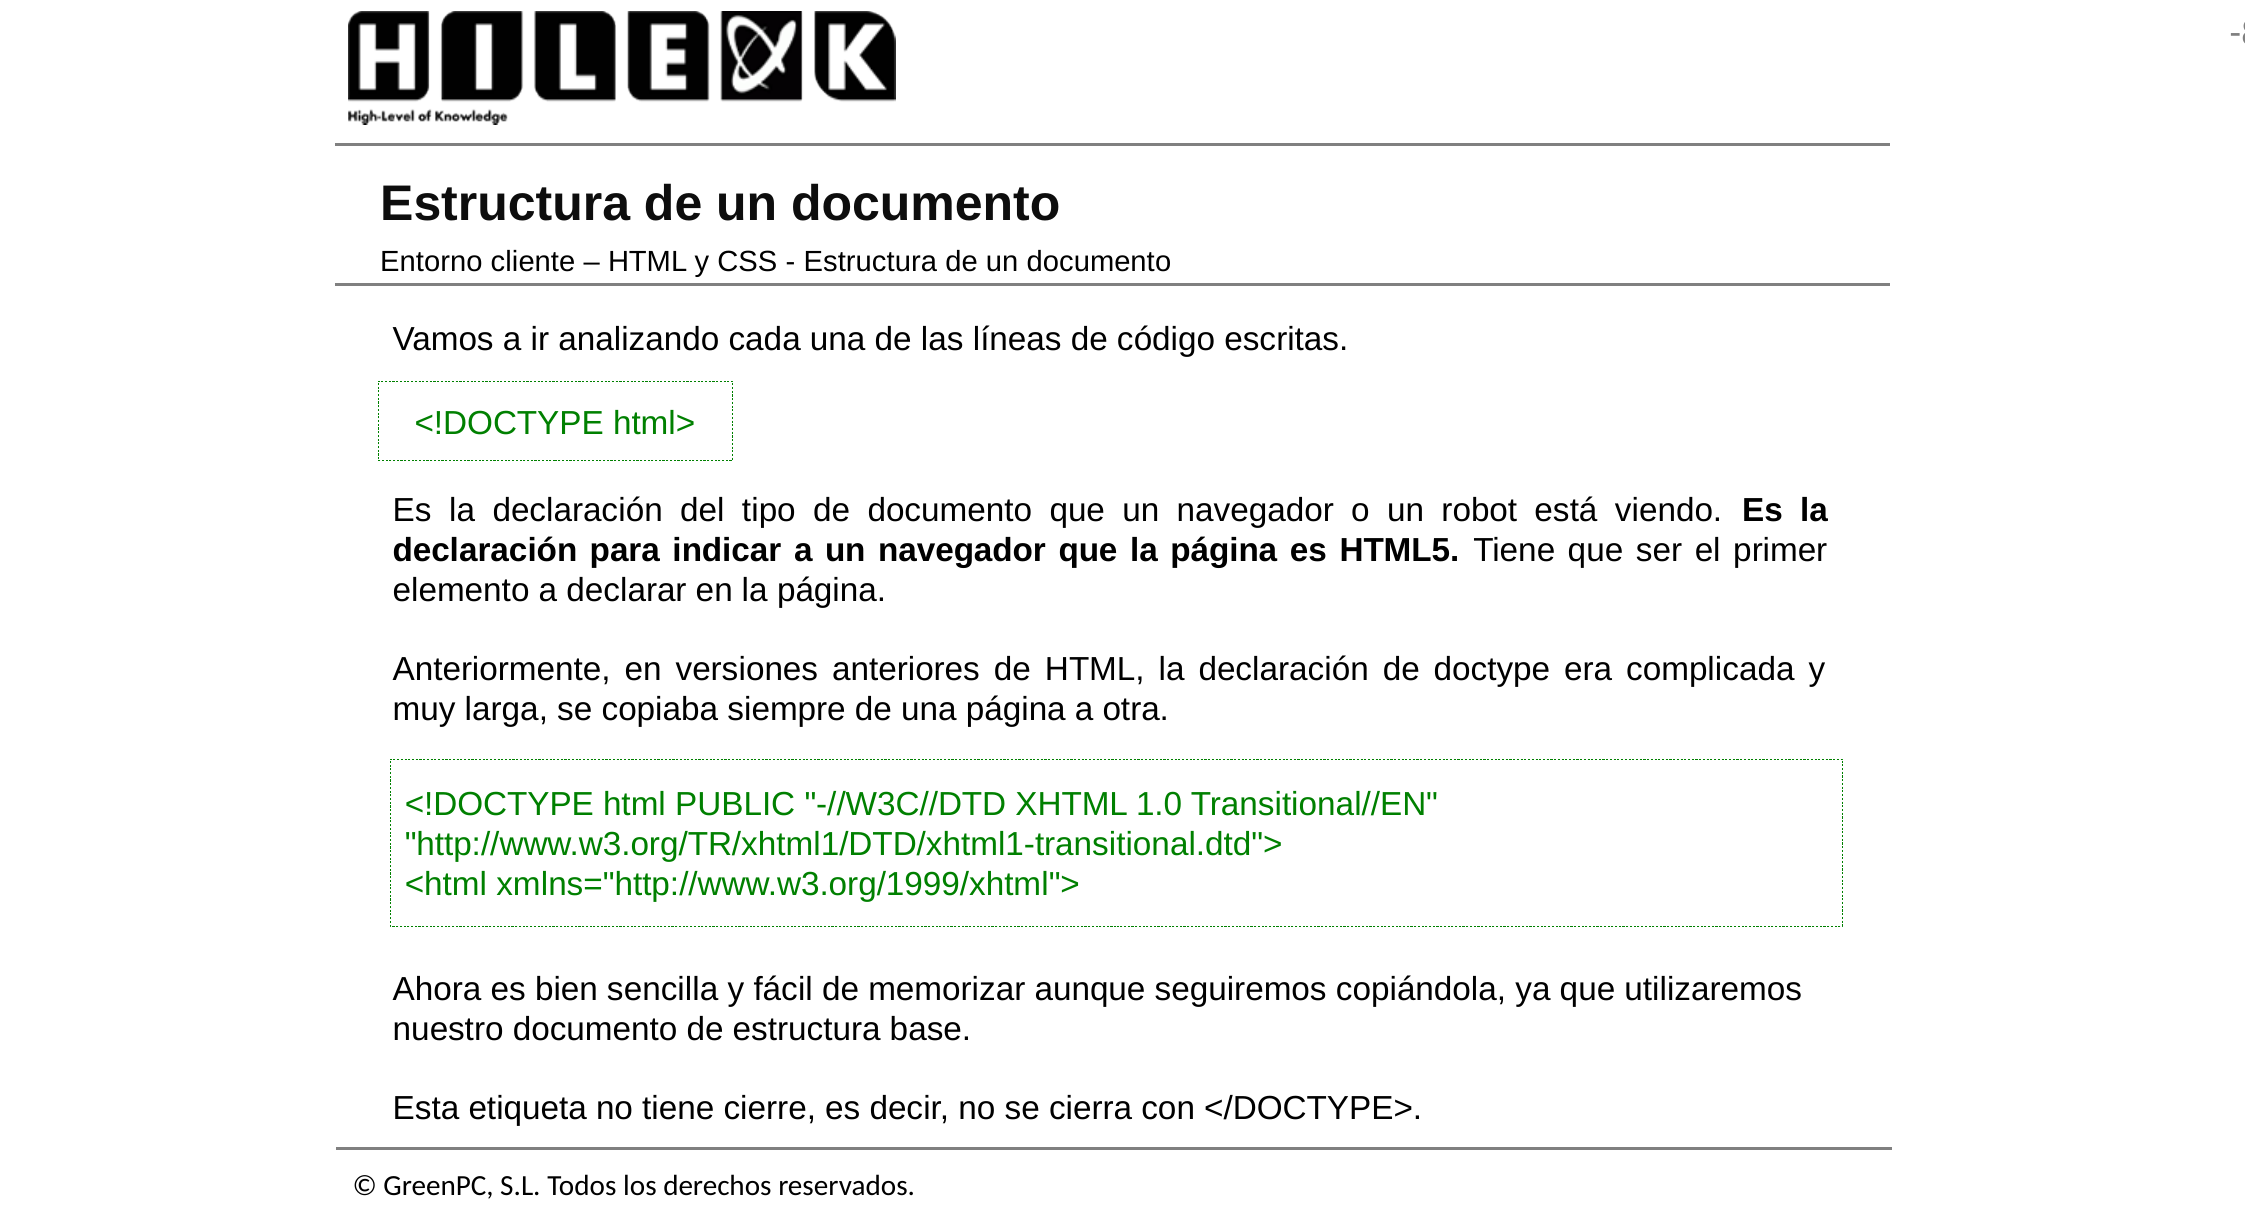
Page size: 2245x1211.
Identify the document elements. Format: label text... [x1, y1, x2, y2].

list Entorno cliente – HTML y CSS - Estructura de un documento [360, 231, 1217, 288]
picture [348, 11, 896, 125]
title Estructura de un documento [360, 159, 1879, 241]
text_box Es la declaración del tipo de documento que un navegador o un robot está viendo. Es la declaración para indicar a un navegador que la página es HTML5. Tiene que ser el primer elemento a declarar en la página. Anteriormente, en versiones anteriores de HTML, la declaración de doctype era complicada y muy larga, se copiaba siempre de una página a otra. Ahora es bien sencilla y fácil de memorizar aunque seguiremos copiándola, ya que utilizaremos nuestro documento de estructura base. Esta etiqueta no tiene cierre, es decir, no se cierra con </DOCTYPE>. [377, 480, 1843, 1134]
text_box Vamos a ir analizando cada una de las líneas de código escritas. [377, 309, 1715, 365]
text_box <!DOCTYPE html PUBLIC "-//W3C//DTD XHTML 1.0 Transitional//EN" "http://www.w3.org/TR/xhtml1/DTD/xhtml1-transitional.dtd"> <html xmlns="http://www.w3.org/1999/xhtml"> [388, 757, 1845, 928]
text_box <!DOCTYPE html> [376, 379, 734, 463]
